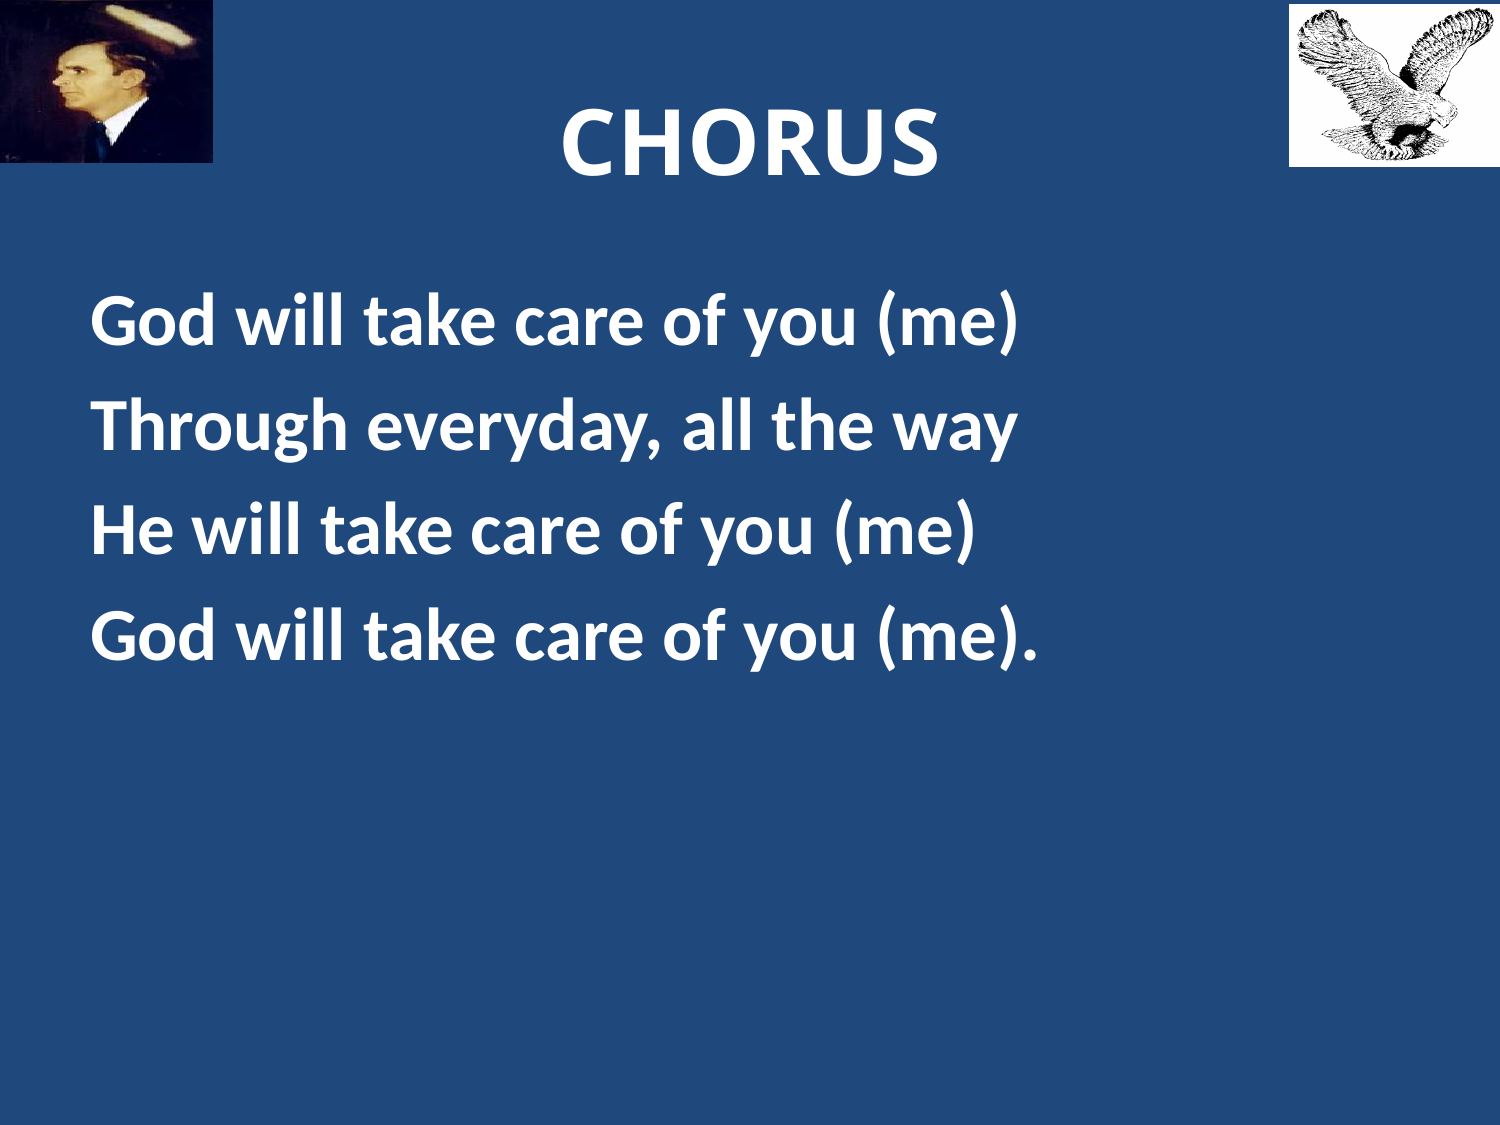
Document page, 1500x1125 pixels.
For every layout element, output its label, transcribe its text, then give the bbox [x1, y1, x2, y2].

picture [0, 0, 213, 163]
list God will take care of you (me) Through everyday, all the way He will take care of you (me) God will take care of you (me). [75, 262, 1425, 1005]
title CHORUS [75, 45, 1425, 233]
picture [1288, 4, 1500, 168]
